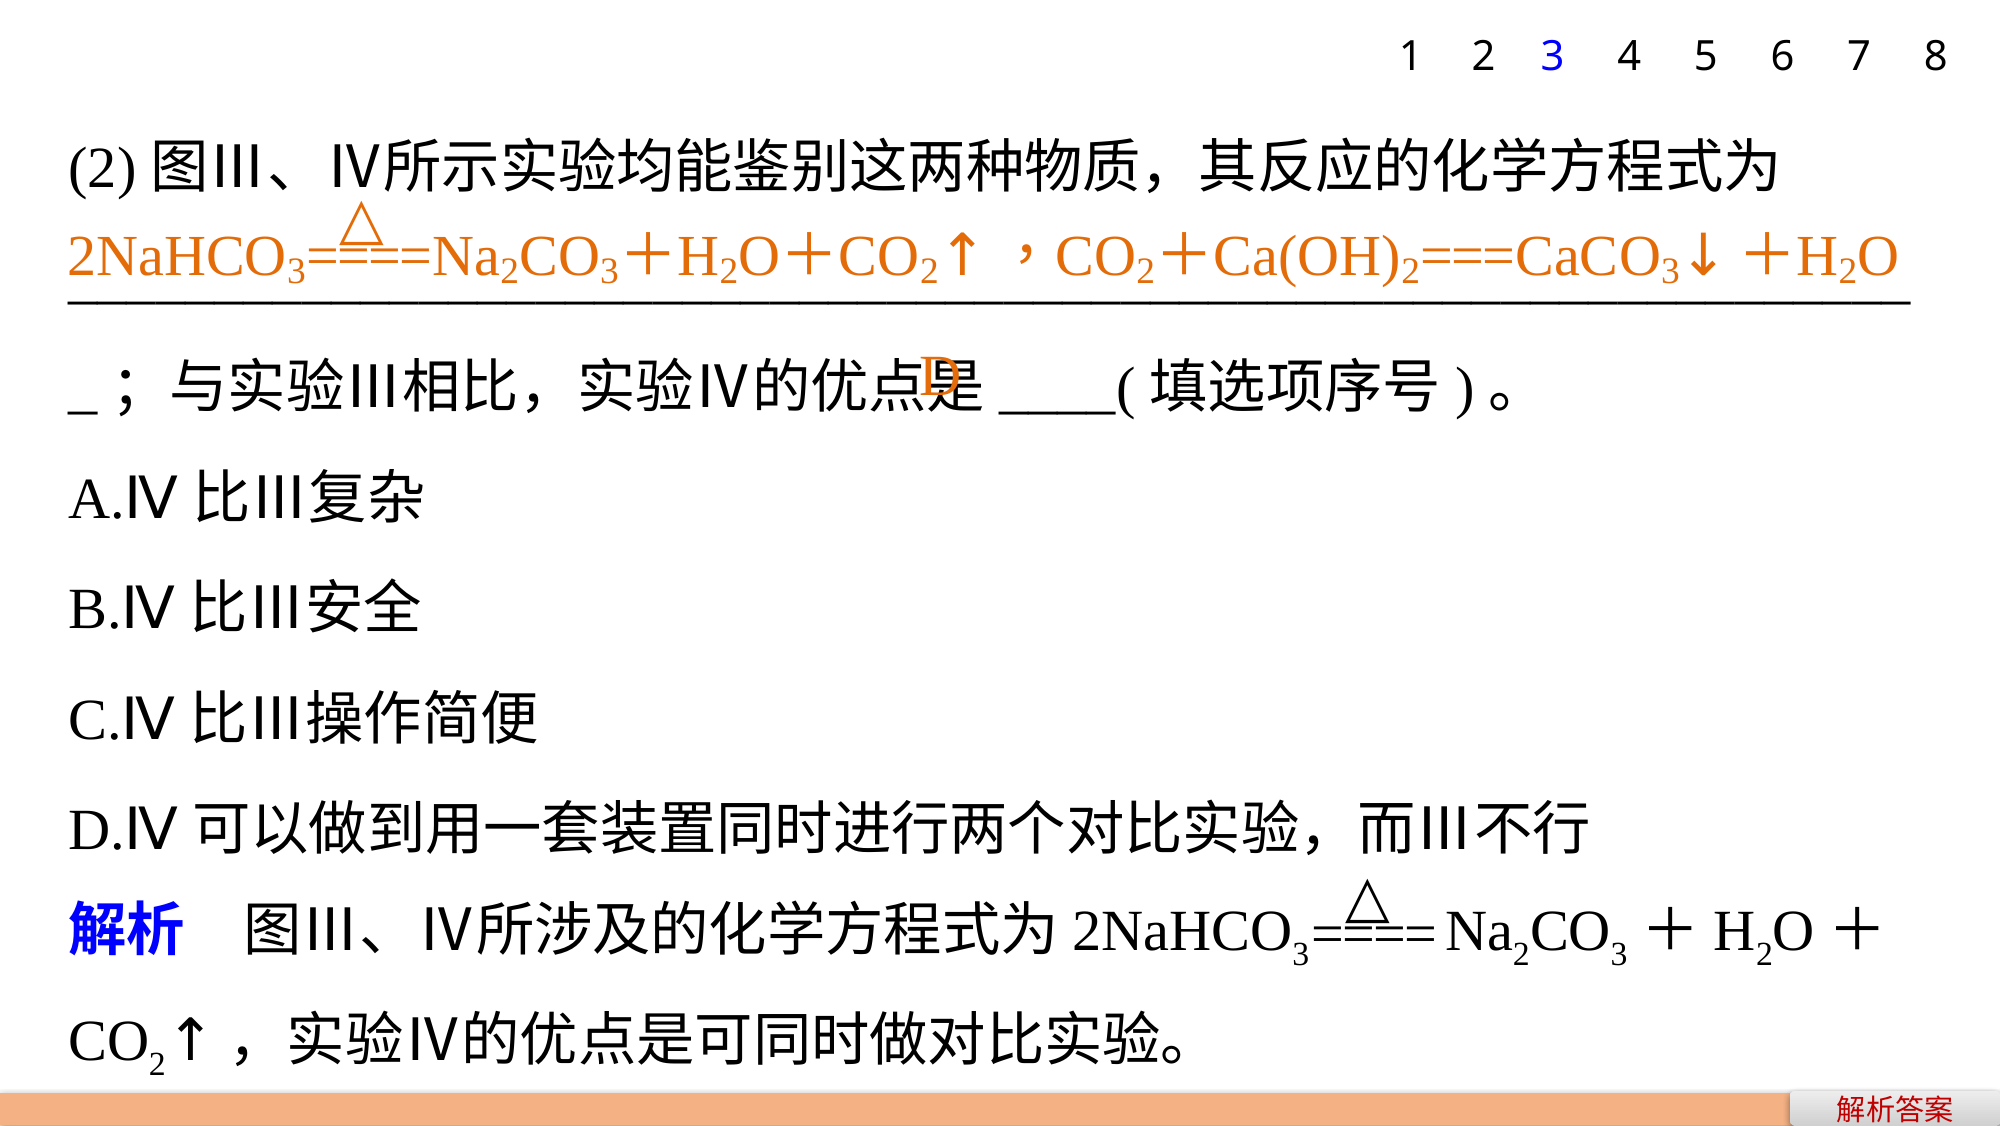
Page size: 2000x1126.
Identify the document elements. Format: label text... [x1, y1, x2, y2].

text_box 5 [1672, 6, 1738, 101]
text_box 8 [1902, 6, 1968, 101]
text_box 1 [1377, 6, 1443, 101]
text_box 2 [1454, 6, 1516, 101]
text_box 3 [1527, 6, 1585, 101]
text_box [1311, 847, 1468, 978]
text_box [0, 1092, 1787, 1126]
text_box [66, 173, 1944, 403]
text_box 6 [1749, 6, 1815, 101]
text_box 7 [1826, 6, 1892, 101]
text_box (2)图Ⅲ、Ⅳ所示实验均能鉴别这两种物质，其反应的化学方程式为________________________________________________________________；与实验Ⅲ相比，实验Ⅳ的优点是____(填选项序号)。 A.Ⅳ比Ⅲ复杂 B.Ⅳ比Ⅲ安全 C.Ⅳ比Ⅲ操作简便 D.Ⅳ可以做到用一套装置同时进行两个对比实验，而Ⅲ不行 解析 图Ⅲ、Ⅳ所涉及的化学方程式为2NaHCO3 Na2CO3＋H2O＋CO2↑，实验Ⅳ的优点是可同时做对比实验。 [48, 78, 1957, 1091]
text_box 解析答案 [1788, 1089, 2000, 1126]
text_box 4 [1596, 6, 1662, 101]
